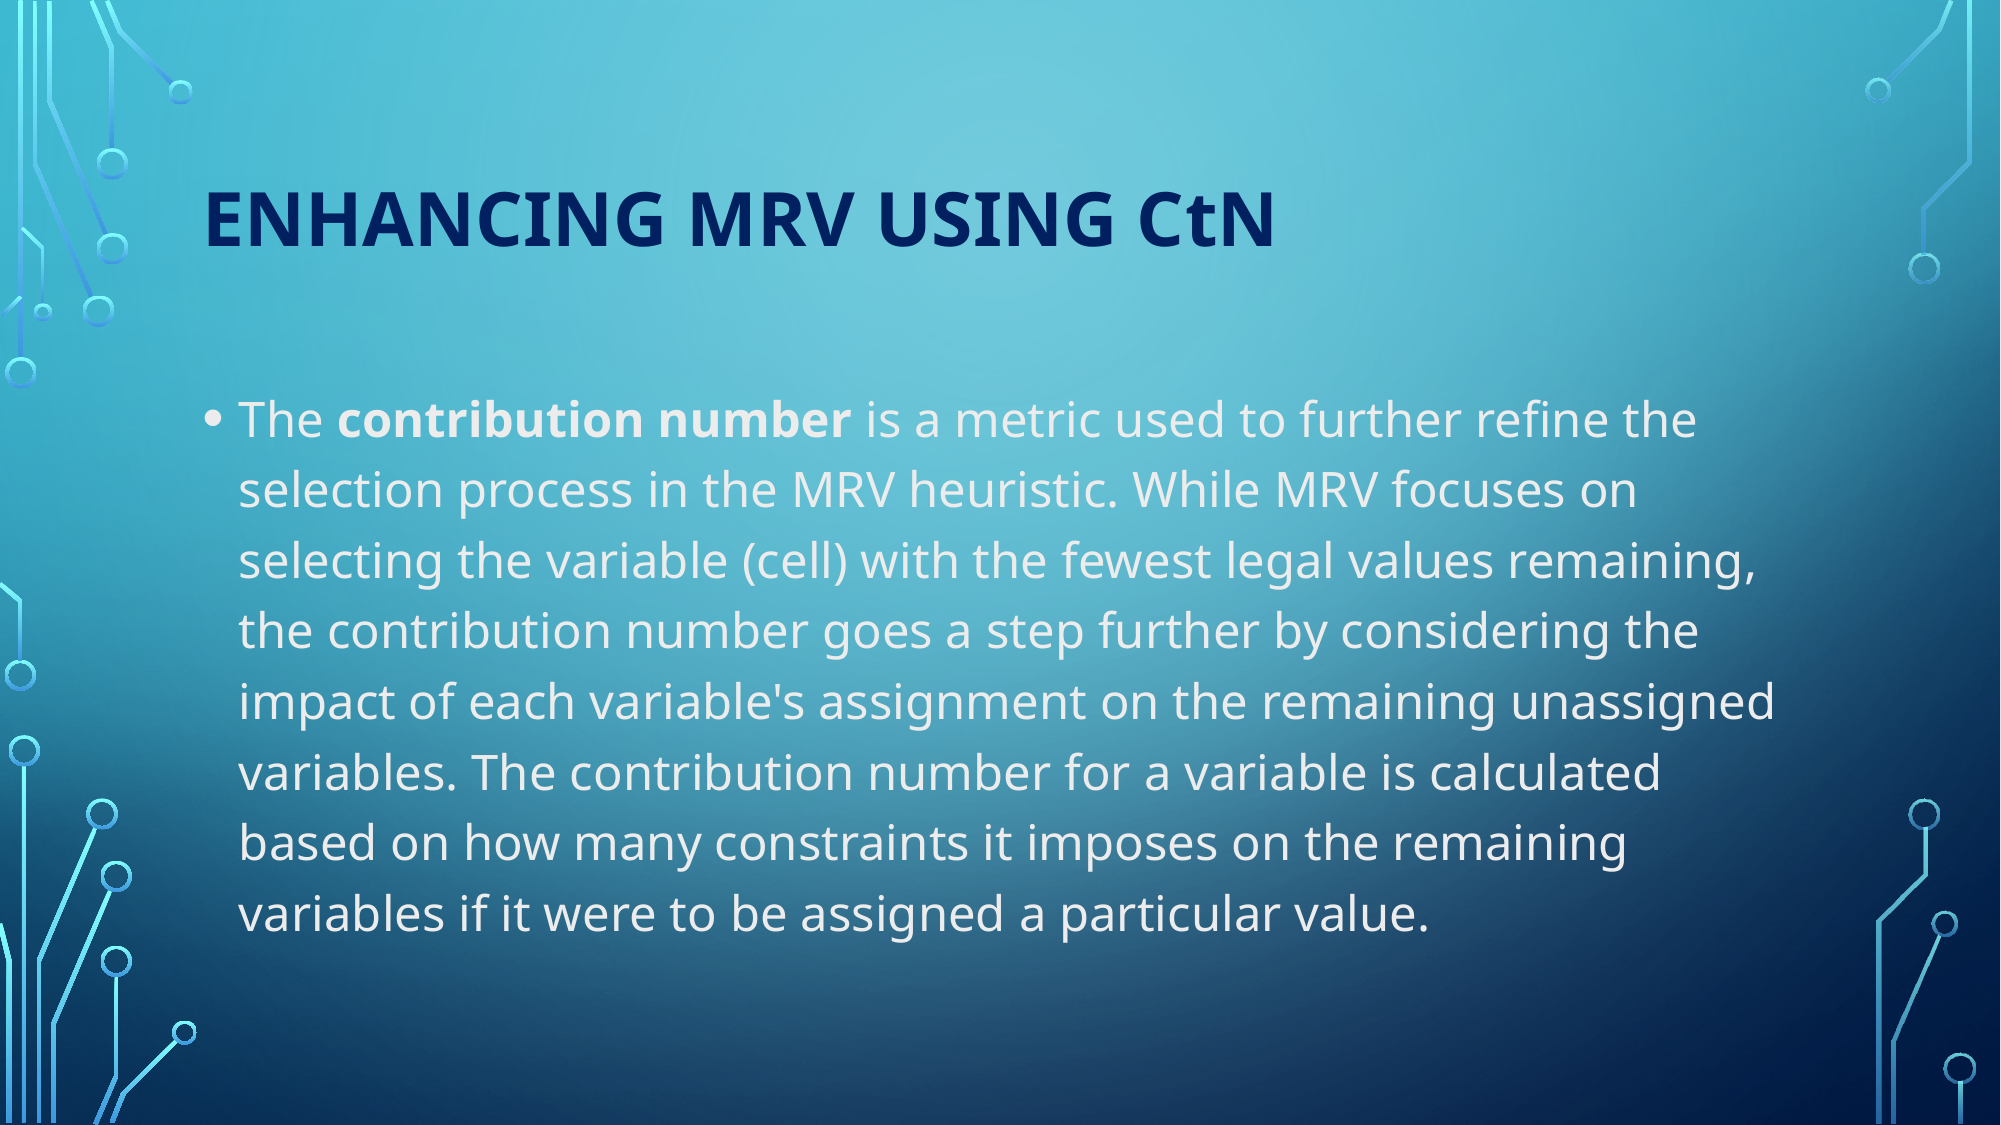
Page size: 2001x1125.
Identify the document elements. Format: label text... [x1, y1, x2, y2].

list The contribution number is a metric used to further refine the selection process in the MRV heuristic. While MRV focuses on selecting the variable (cell) with the fewest legal values remaining, the contribution number goes a step further by considering the impact of each variable's assignment on the remaining unassigned variables. The contribution number for a variable is calculated based on how many constraints it imposes on the remaining variables if it were to be assigned a particular value. [187, 369, 1813, 950]
title Enhancing mrv using ctn [187, 101, 1813, 344]
